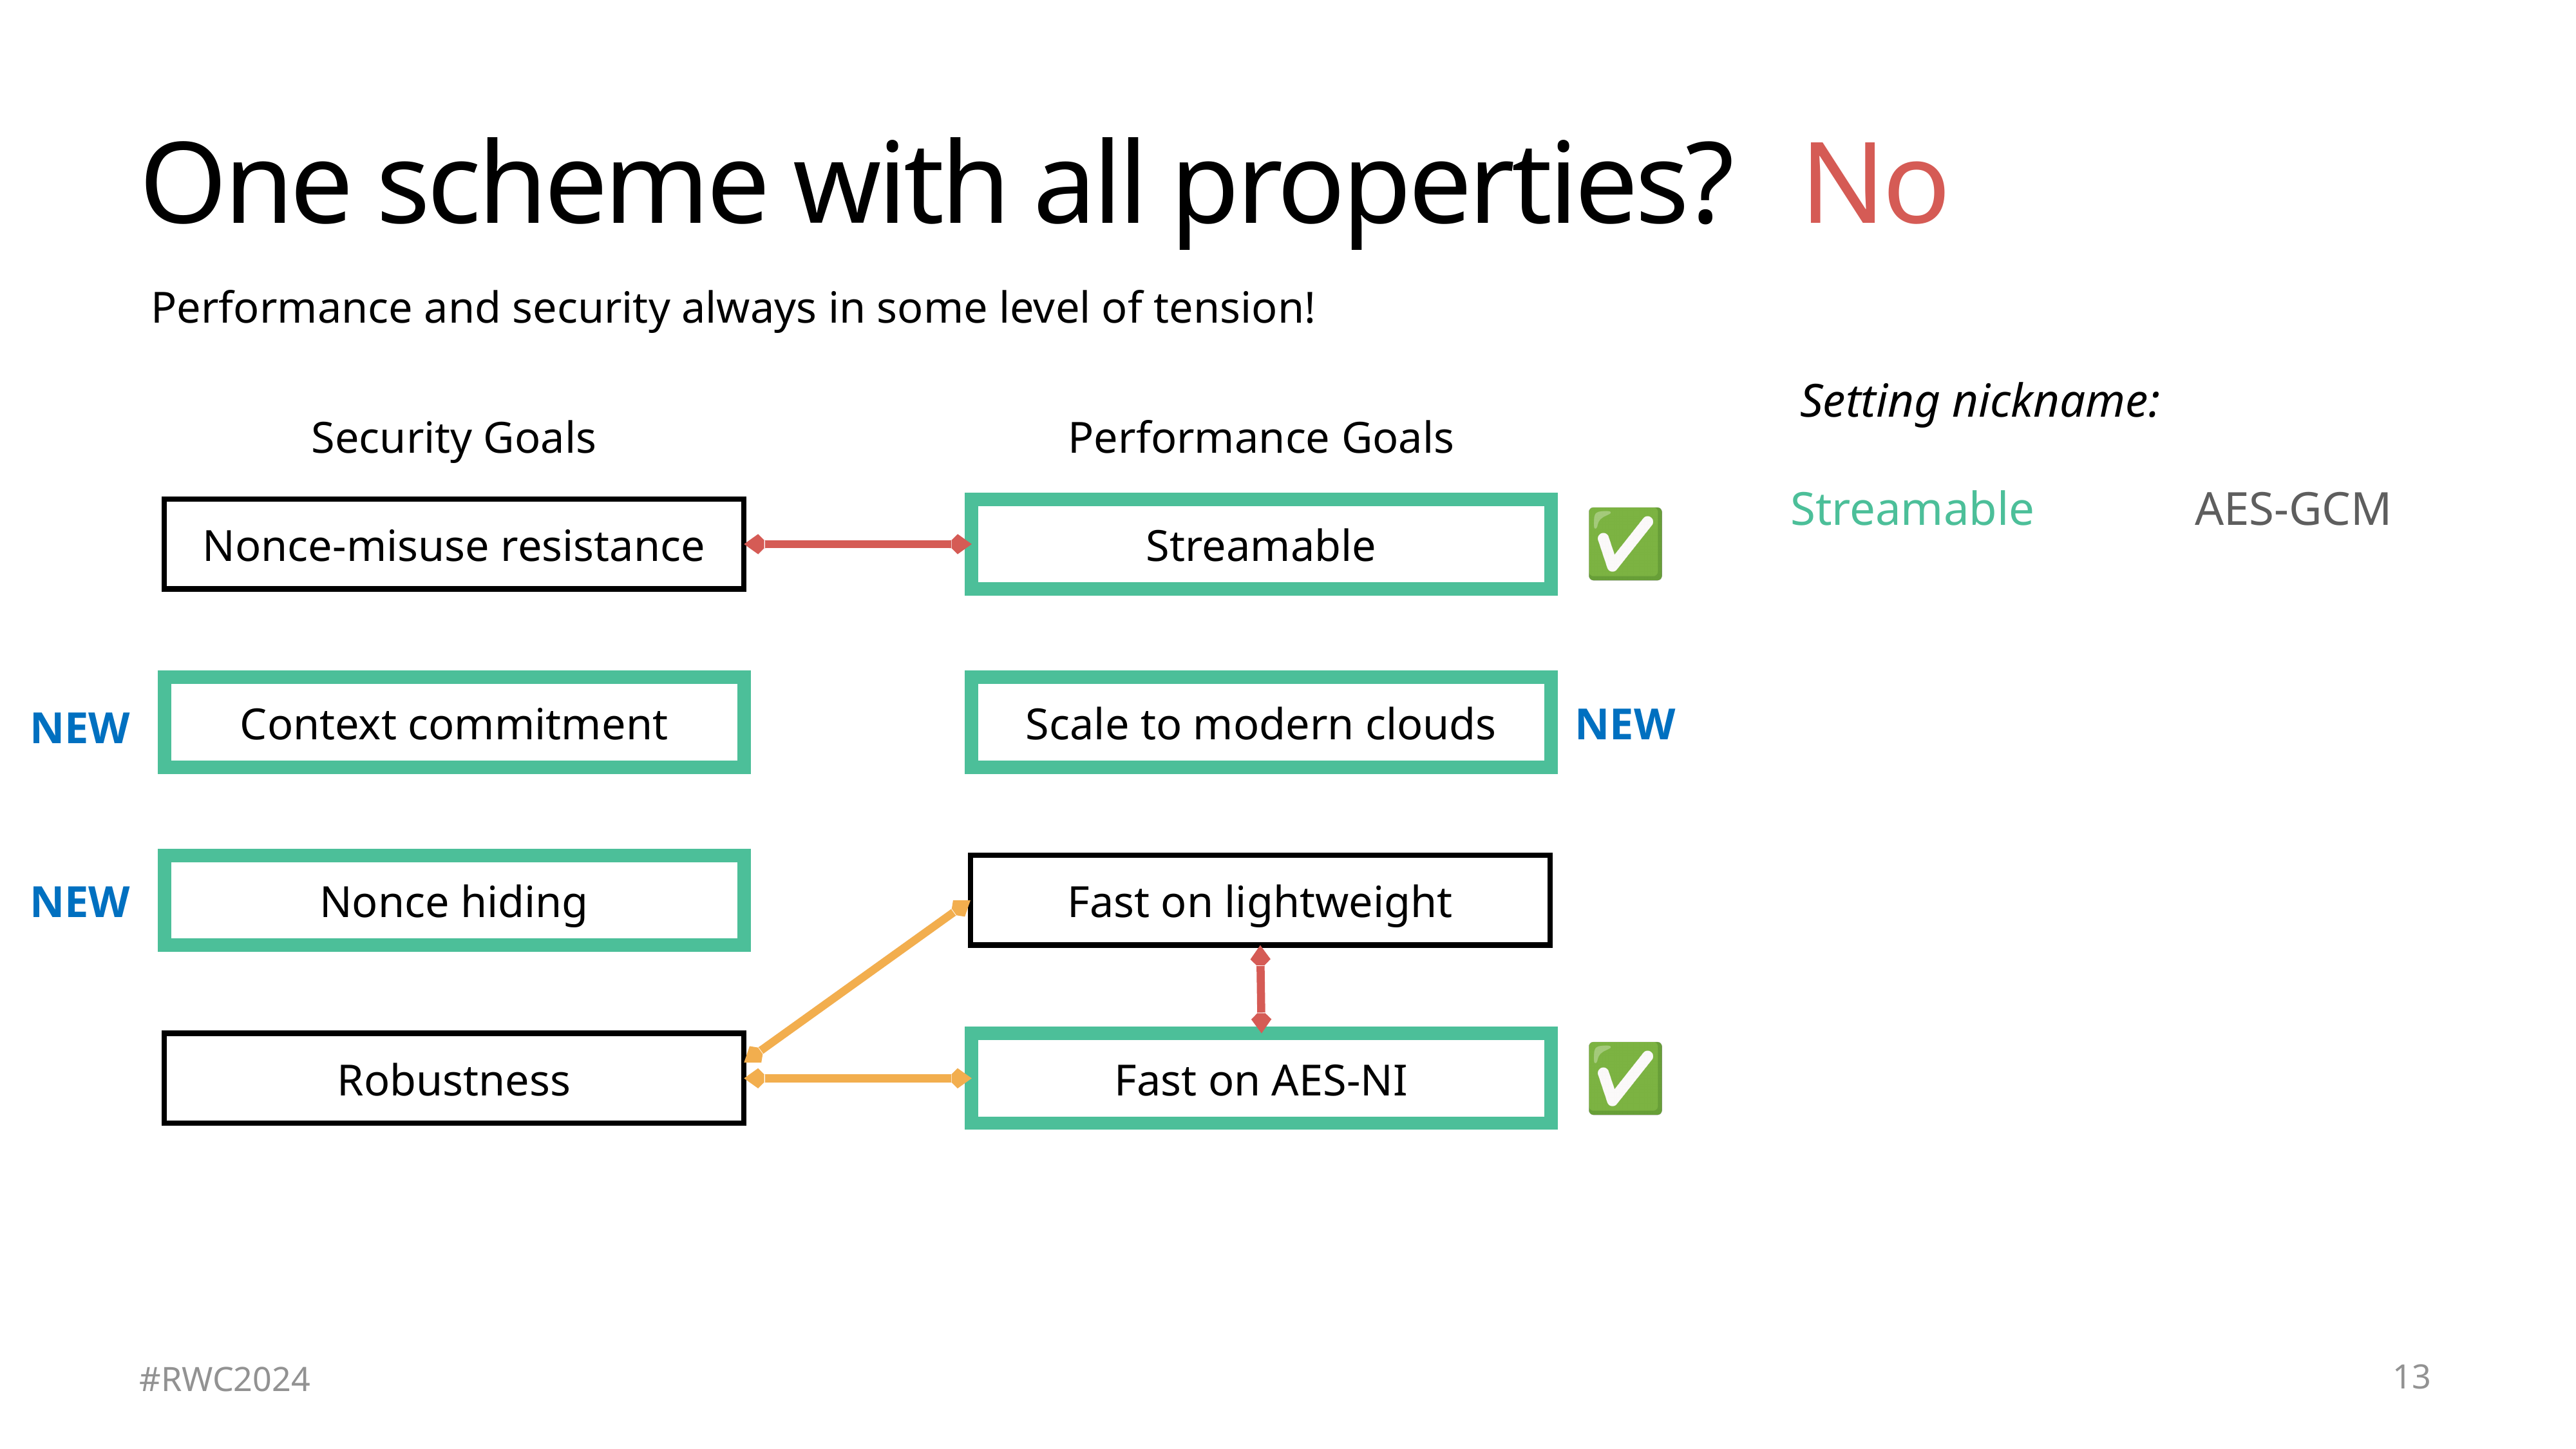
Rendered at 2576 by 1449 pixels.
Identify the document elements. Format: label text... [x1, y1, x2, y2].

text_box NEW [1569, 691, 1681, 753]
picture [1586, 505, 1665, 583]
text_box AES-GCM [2189, 474, 2398, 540]
text_box Setting nickname: [1794, 366, 2166, 431]
text_box Performance Goals [971, 391, 1551, 481]
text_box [1260, 945, 1262, 1034]
text_box Nonce hiding [164, 855, 744, 945]
title One scheme with all properties? [133, 85, 2443, 251]
text_box Context commitment [164, 677, 744, 768]
slide_number 13 [1470, 1349, 2437, 1406]
picture [1586, 1039, 1665, 1117]
text_box Robustness [164, 1033, 744, 1124]
text_box Fast on lightweight [970, 855, 1550, 945]
text_box Streamable [1785, 474, 2041, 540]
text_box Security Goals [164, 390, 744, 481]
text_box Performance and security always in some level of tension! [146, 274, 1323, 337]
text_box Fast on AES-NI [971, 1033, 1551, 1124]
text_box Nonce-misuse resistance [164, 499, 744, 589]
text_box Scale to modern clouds [971, 677, 1551, 768]
text_box No [1795, 86, 2484, 251]
text_box NEW [24, 695, 139, 758]
text_box NEW [24, 869, 139, 932]
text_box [744, 900, 971, 1063]
text_box Streamable [971, 499, 1551, 589]
